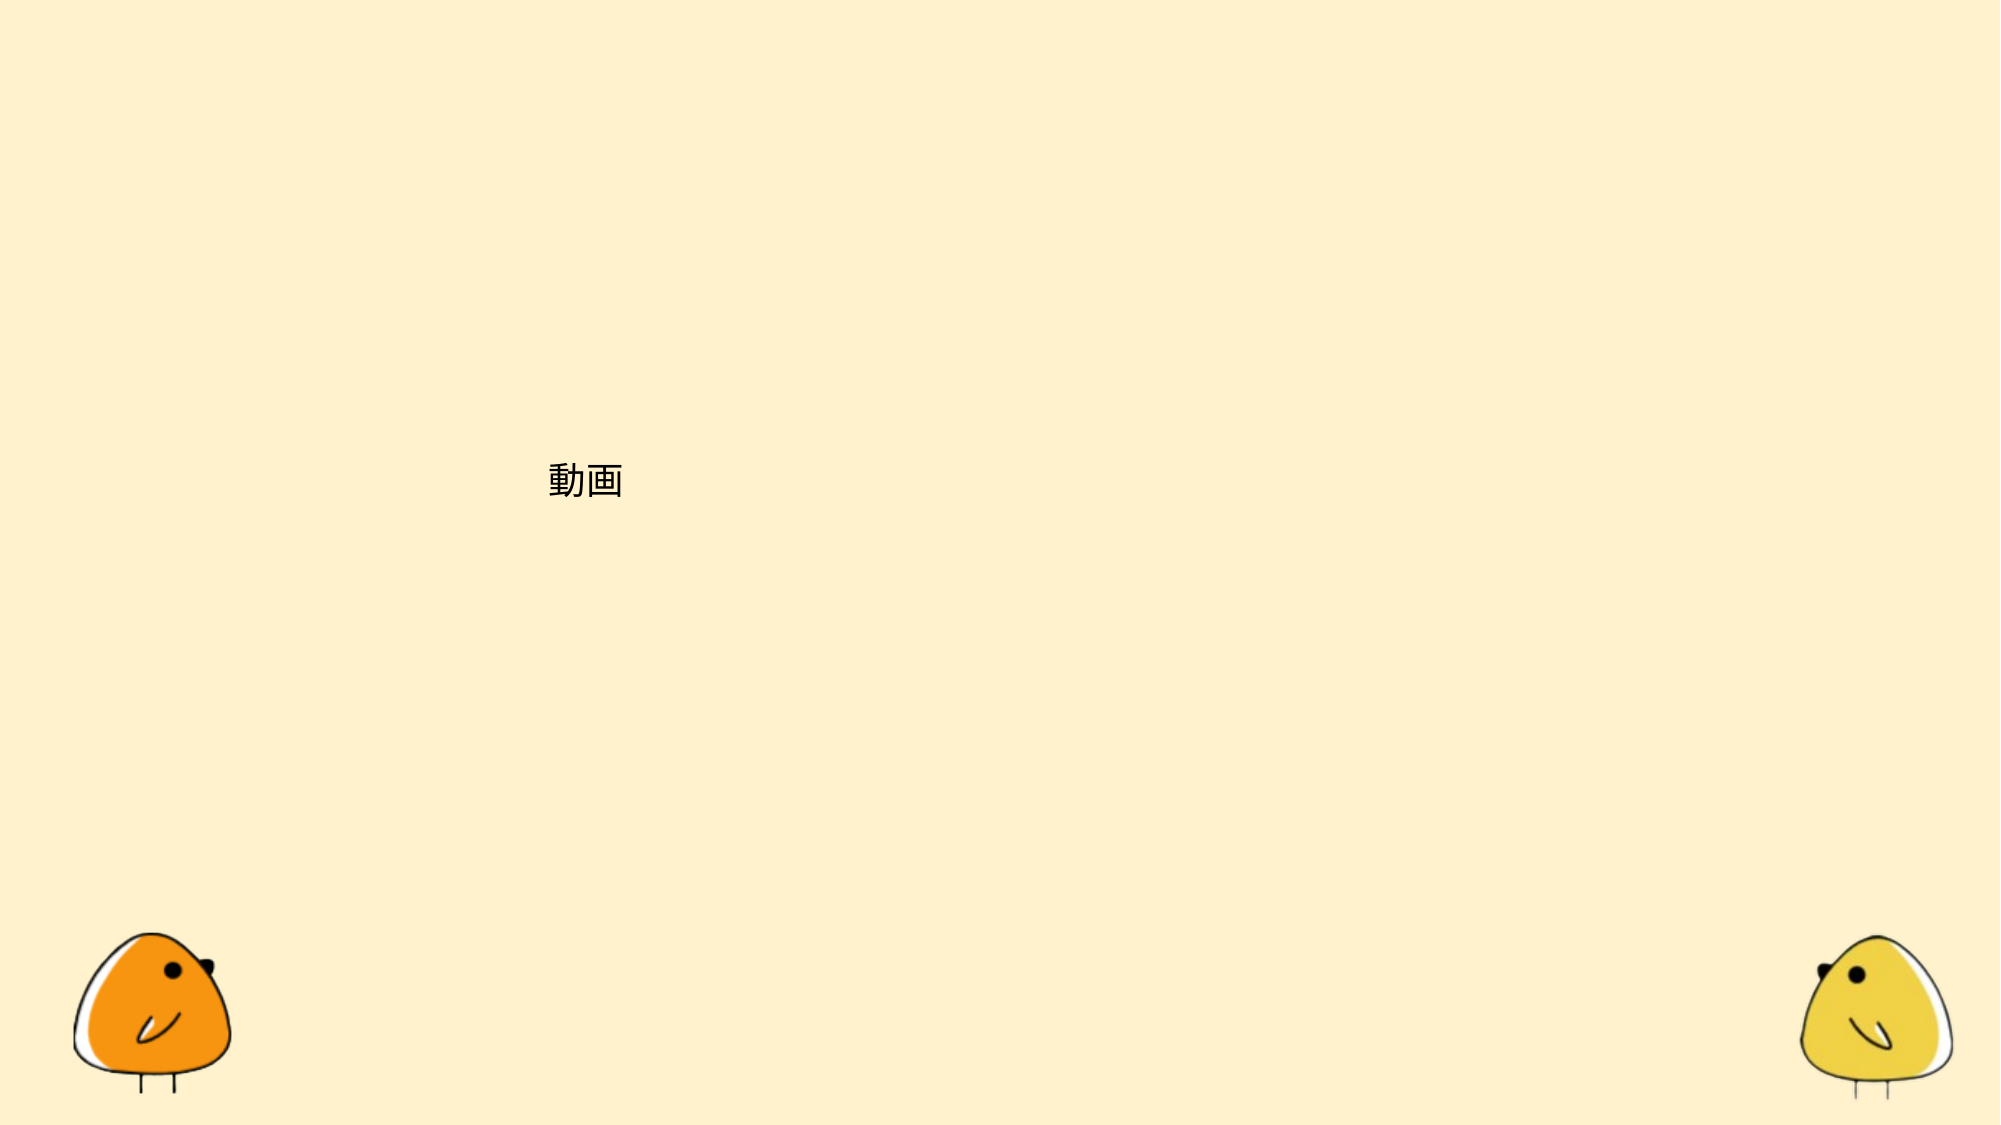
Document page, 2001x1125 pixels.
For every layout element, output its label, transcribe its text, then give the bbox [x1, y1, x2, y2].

text_box 動画 [533, 449, 1300, 510]
picture [32, 892, 265, 1125]
picture [1778, 925, 1968, 1106]
